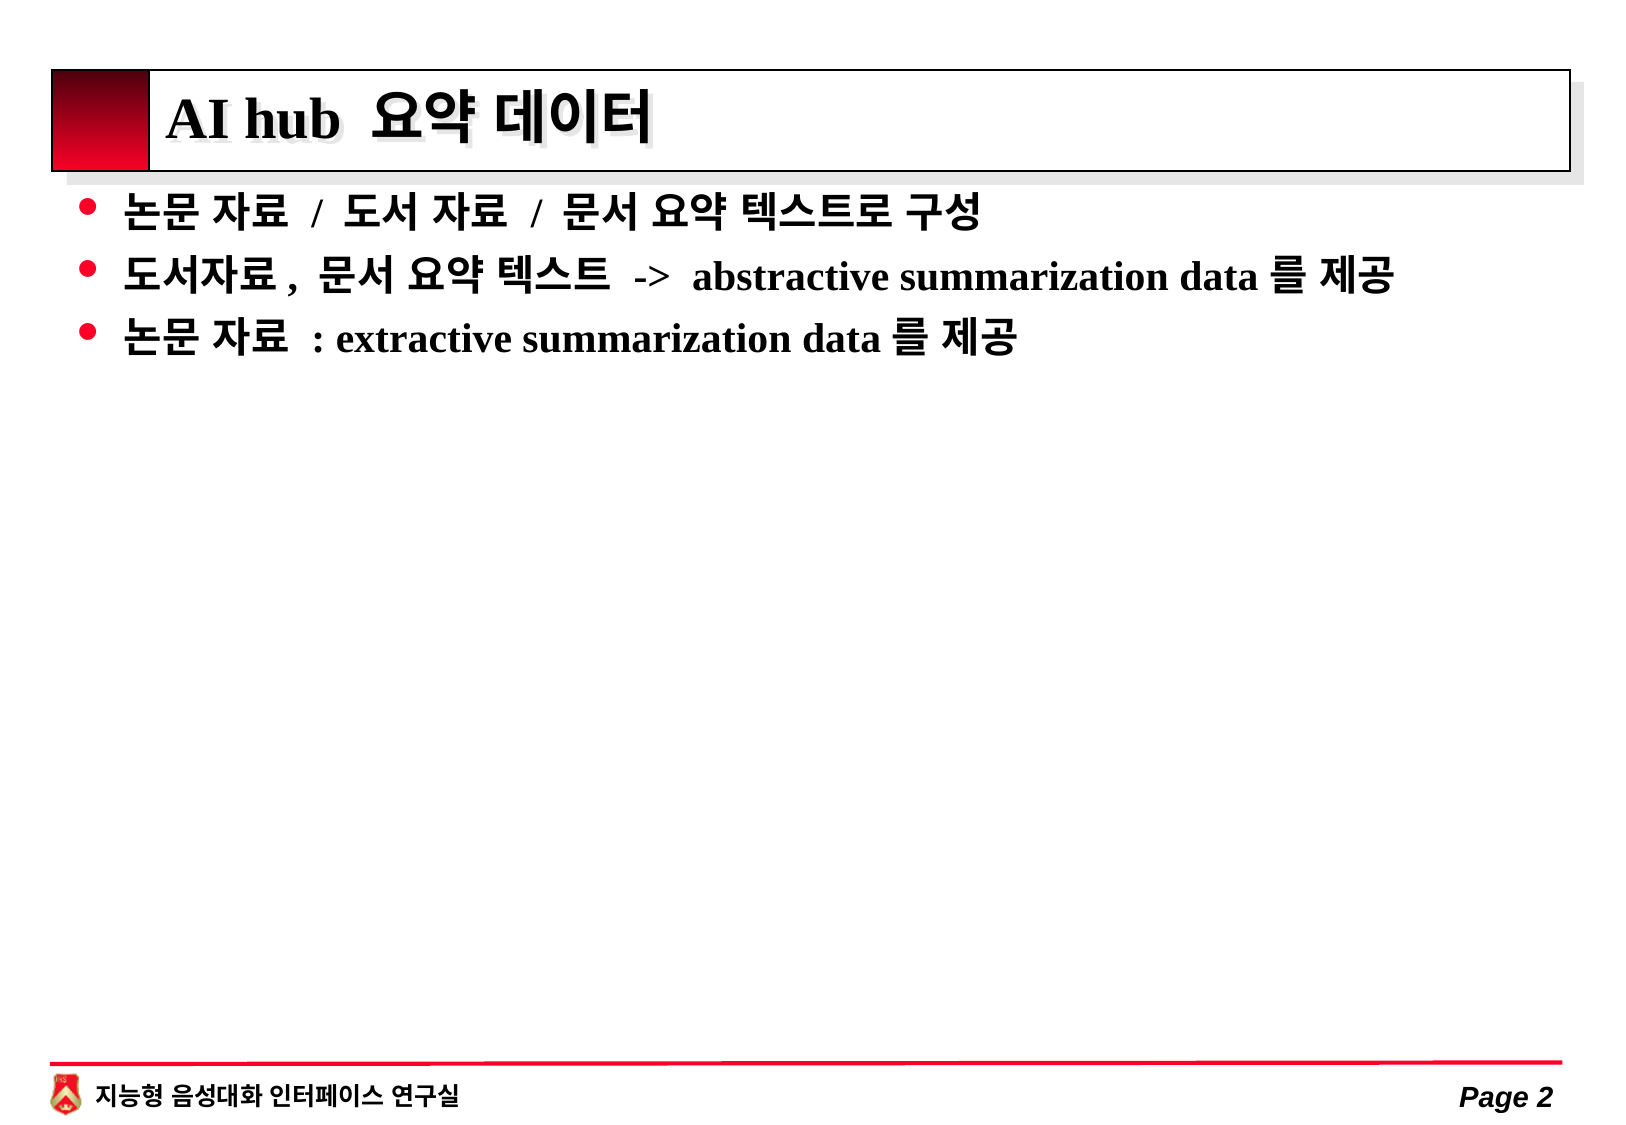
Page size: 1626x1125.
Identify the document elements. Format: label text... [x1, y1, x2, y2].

list 논문 자료 / 도서 자료 / 문서 요약 텍스트로 구성 도서자료, 문서 요약 텍스트 -> abstractive summarization data를 제공 논문 자료 : extractive summarization data를 제공 [61, 178, 1581, 1041]
picture [48, 1068, 86, 1119]
title AI hub 요약 데이터 [149, 65, 1576, 178]
slide_number Page 2 [1393, 1070, 1569, 1121]
